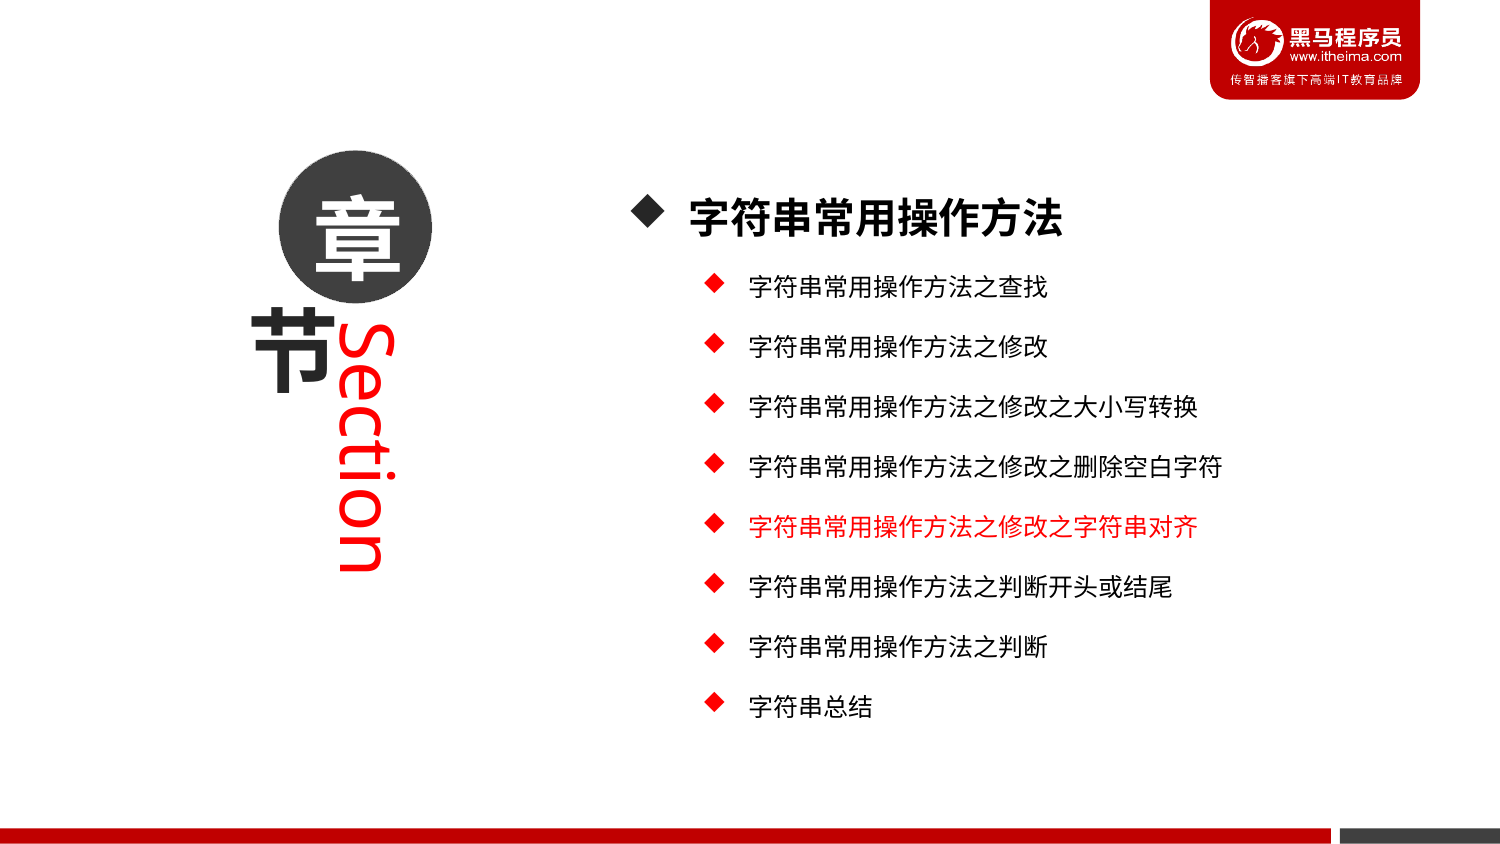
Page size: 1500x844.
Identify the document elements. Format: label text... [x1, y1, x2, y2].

picture [1212, 8, 1421, 94]
text_box 章 [278, 150, 433, 304]
text_box 字符串常用操作方法 字符串常用操作方法之查找 字符串常用操作方法之修改 字符串常用操作方法之修改之大小写转换 字符串常用操作方法之修改之删除空白字符 字符串常用操作方法之修改之字符串对齐 字符串常用操作方法之判断开头或结尾 字符串常用操作方法之判断 字符串总结 [612, 134, 1321, 789]
text_box Section [321, 314, 427, 749]
text_box 节 [218, 288, 339, 410]
